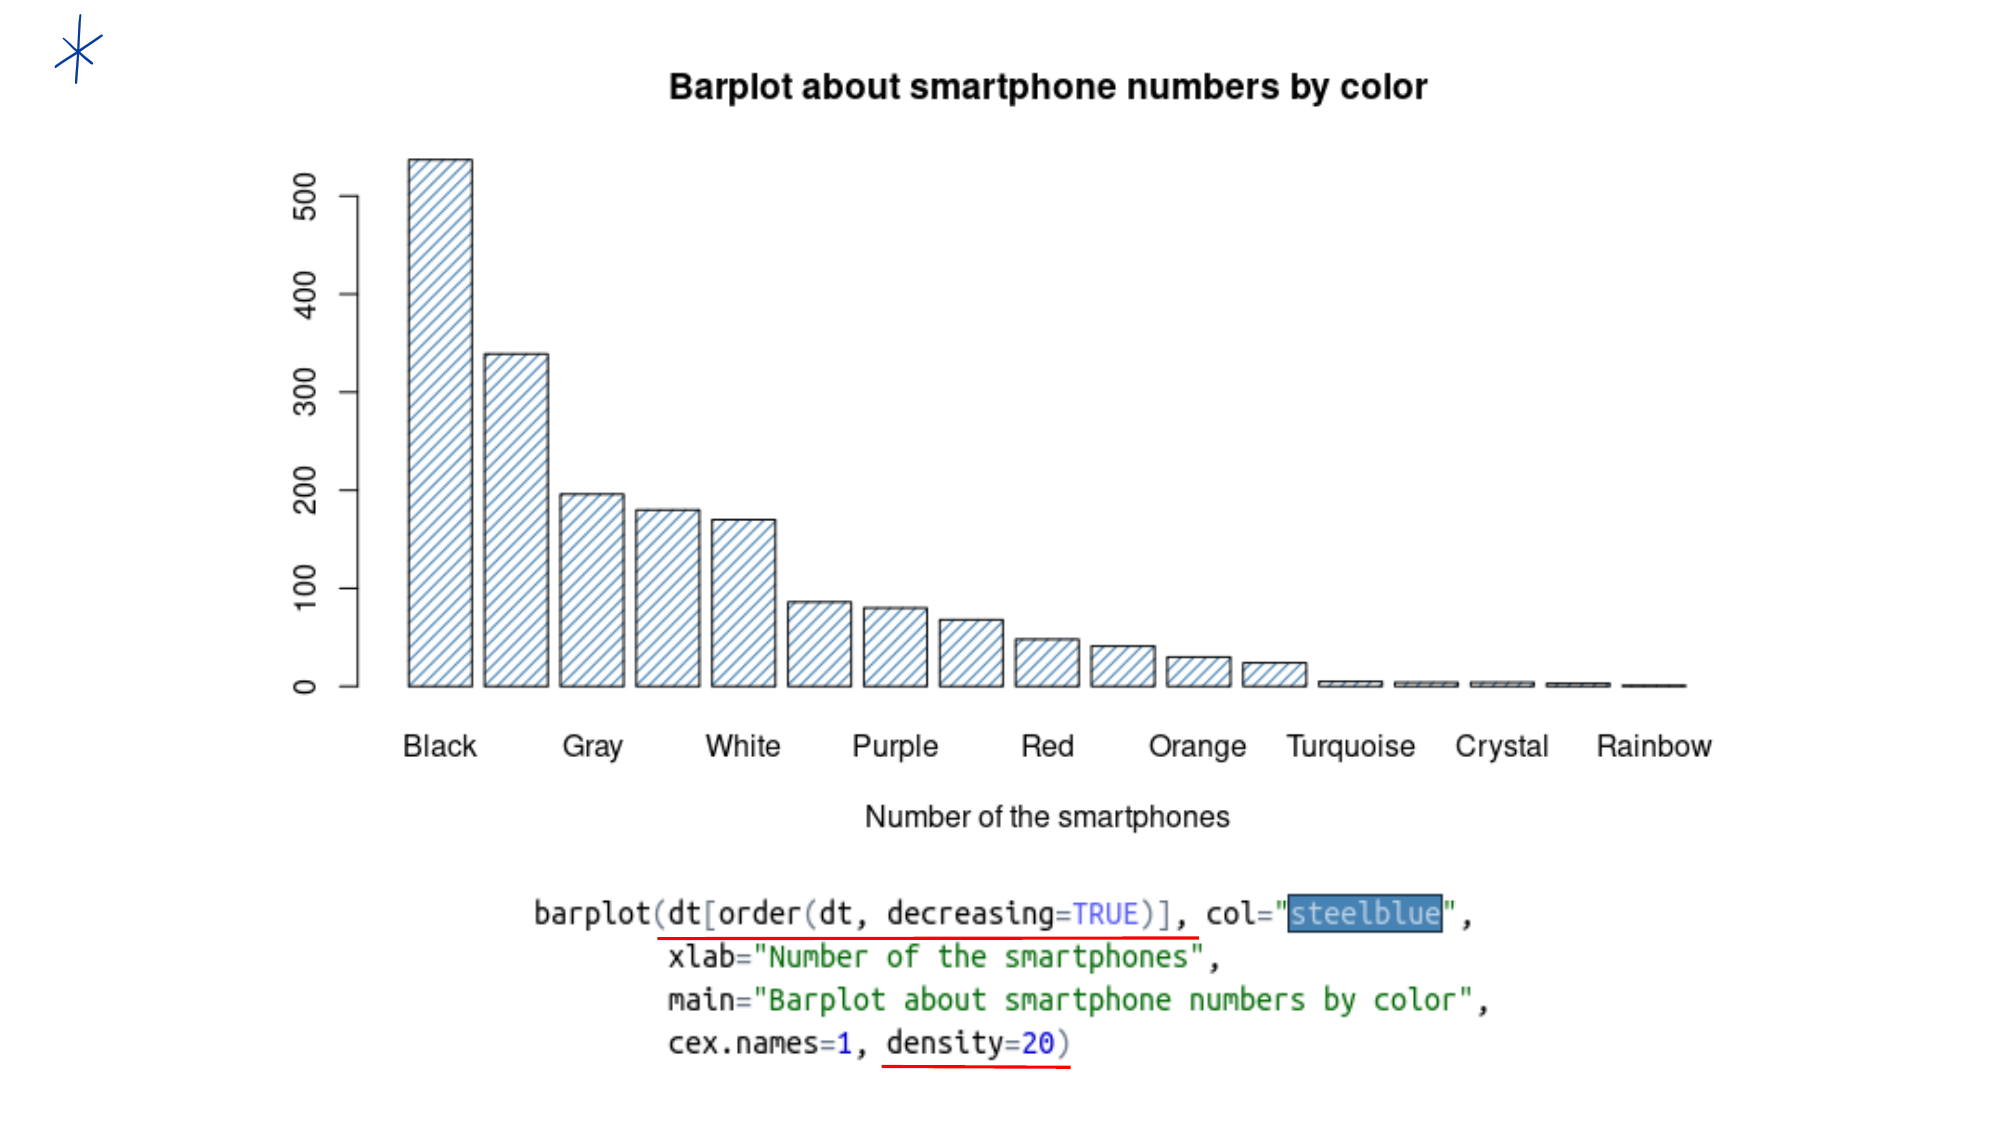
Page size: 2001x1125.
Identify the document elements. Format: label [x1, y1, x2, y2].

text_box [54, 14, 103, 84]
text_box [526, 874, 1498, 1068]
picture [212, 14, 1812, 874]
